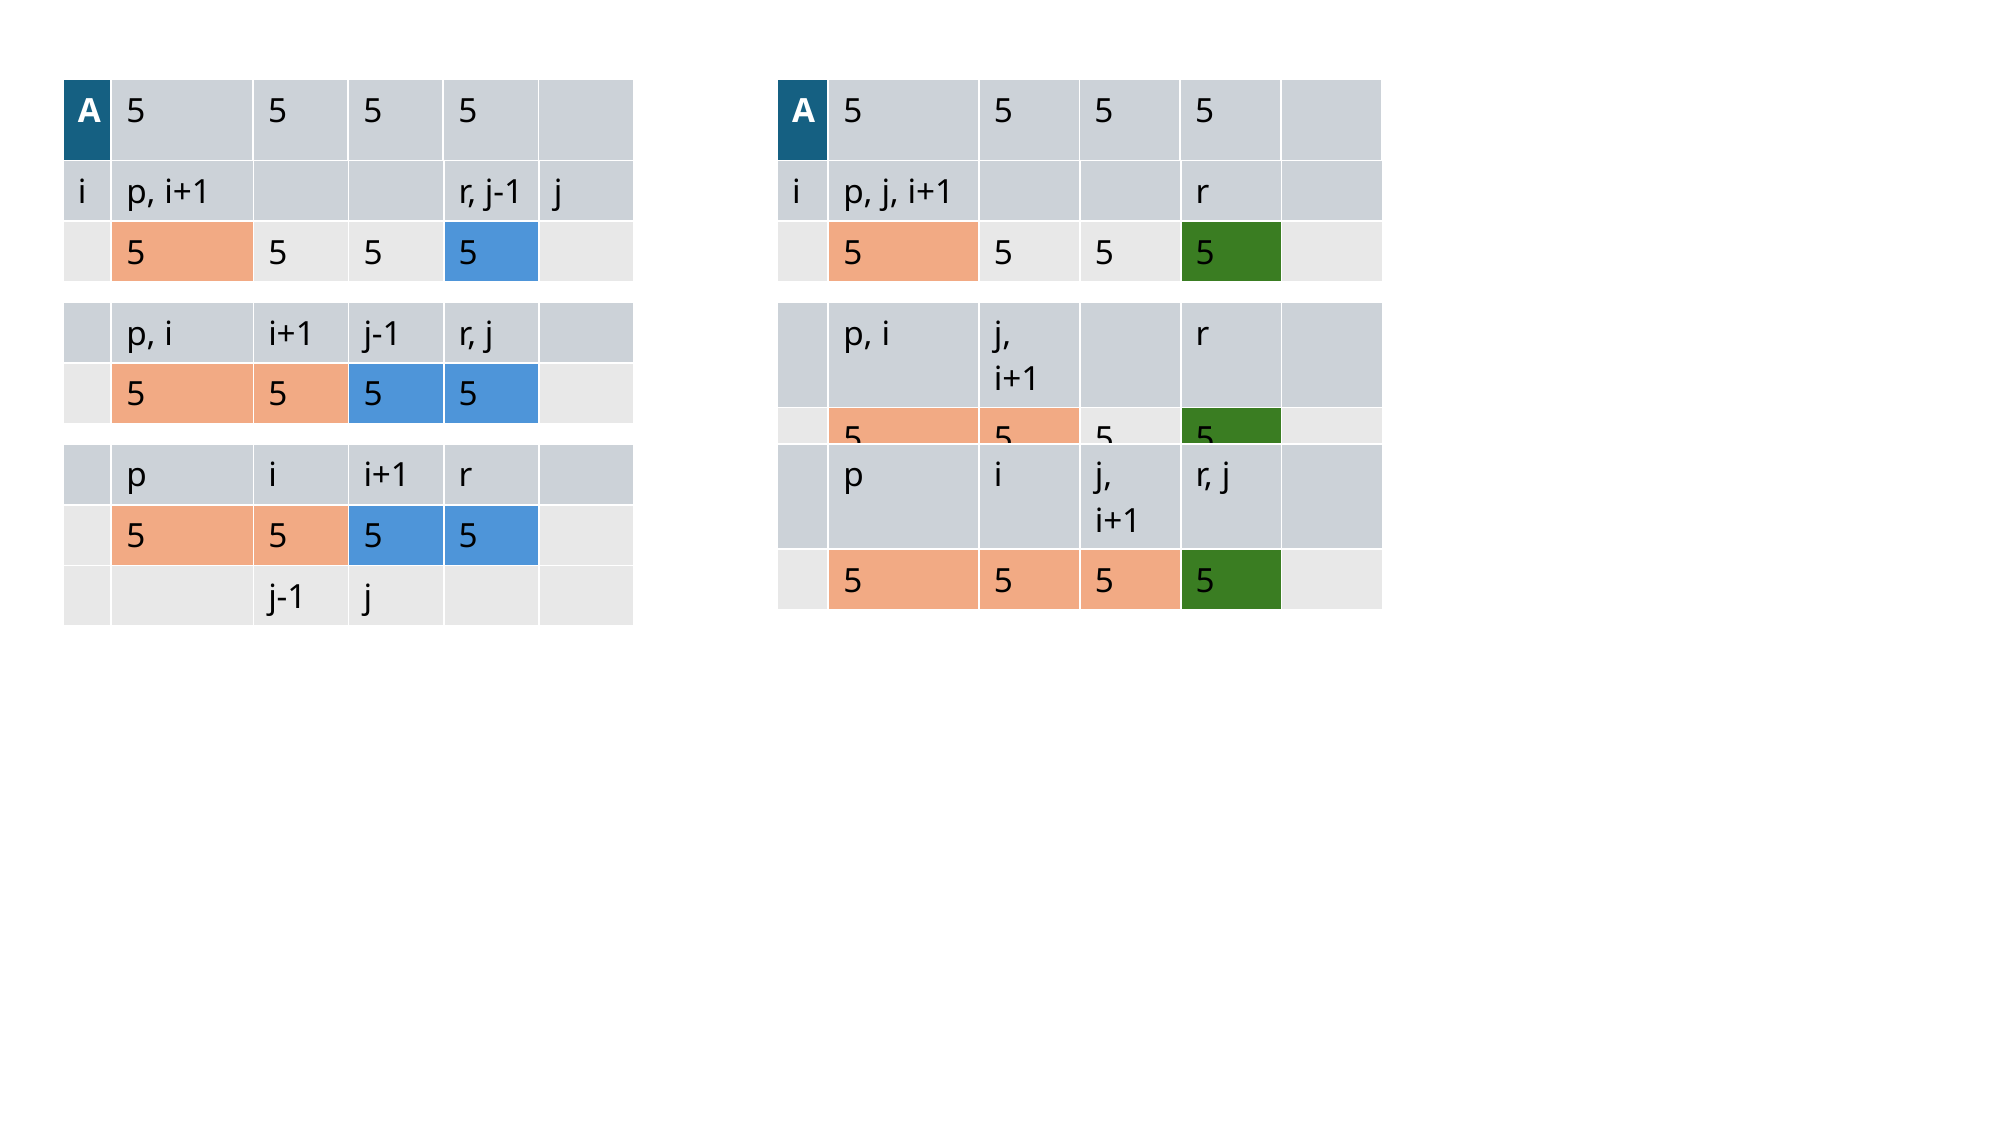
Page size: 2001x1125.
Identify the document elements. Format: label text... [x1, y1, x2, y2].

table_header [1282, 80, 1381, 160]
table_cell 5 [349, 222, 443, 281]
table_cell 5 [112, 506, 253, 565]
table_cell 5 [254, 364, 348, 423]
table_header [540, 445, 633, 504]
table_cell 5 [980, 550, 1079, 609]
table_header [64, 445, 110, 504]
table_header i [778, 161, 827, 220]
table_header 5 [112, 80, 252, 160]
table_header r, j [445, 303, 538, 362]
table_header 5 [980, 80, 1079, 160]
table_cell 5 [1182, 550, 1281, 609]
table_cell [778, 550, 827, 609]
table_header [778, 445, 827, 548]
table_header p [112, 445, 253, 504]
table_header j [540, 161, 633, 220]
table_cell 5 [112, 222, 253, 281]
table_cell [1282, 222, 1382, 281]
table_cell j [349, 566, 443, 625]
table_header r [445, 445, 538, 504]
table_header i [64, 161, 110, 220]
table_cell [778, 408, 827, 443]
table_cell [64, 506, 110, 565]
table_header [1282, 161, 1382, 220]
table_cell 5 [829, 222, 978, 281]
table_cell 5 [445, 222, 538, 281]
table_header 5 [444, 80, 538, 160]
table_cell 5 [254, 506, 348, 565]
table_header [540, 303, 633, 362]
table_header p [829, 445, 978, 548]
table_header p, i+1 [112, 161, 253, 220]
table_cell 5 [1081, 408, 1180, 443]
table_header i+1 [349, 445, 443, 504]
table_header 5 [349, 80, 442, 160]
table_header i [254, 445, 348, 504]
table_header p, i [829, 303, 978, 407]
table_header j-1 [349, 303, 443, 362]
table_header p, i [112, 303, 253, 362]
table_cell [1282, 550, 1382, 609]
table_header [980, 161, 1079, 220]
table_cell [540, 222, 633, 281]
table_cell 5 [1081, 550, 1180, 609]
table_header [778, 303, 827, 407]
table_cell 5 [254, 222, 348, 281]
table_cell [540, 566, 633, 625]
table_header 5 [1080, 80, 1179, 160]
table_header r [1182, 161, 1281, 220]
table_cell 5 [1182, 408, 1281, 443]
table_header [64, 303, 110, 362]
table_cell 5 [445, 506, 538, 565]
table_header p, j, i+1 [829, 161, 978, 220]
table_header [1081, 161, 1180, 220]
table_cell 5 [1081, 222, 1180, 281]
table_cell [540, 506, 633, 565]
table_cell [112, 566, 253, 625]
table_cell j-1 [254, 566, 348, 625]
table_header A [778, 80, 827, 160]
table_header r [1182, 303, 1281, 407]
table_header 5 [254, 80, 347, 160]
table_header 5 [1181, 80, 1280, 160]
table_header [539, 80, 633, 160]
table_cell [64, 364, 110, 423]
table_cell 5 [829, 408, 978, 443]
table_cell 5 [112, 364, 253, 423]
table_cell [778, 222, 827, 281]
table_cell [64, 222, 110, 281]
table_cell [540, 364, 633, 423]
table_header [1282, 445, 1382, 548]
table_header r, j-1 [445, 161, 538, 220]
table_cell 5 [829, 550, 978, 609]
table_header A [64, 80, 110, 160]
table_header j, i+1 [1081, 445, 1180, 548]
table_cell 5 [980, 222, 1079, 281]
table_cell [64, 566, 110, 625]
table_header 5 [829, 80, 978, 160]
table_header r, j [1182, 445, 1281, 548]
table_header i [980, 445, 1079, 548]
table_cell 5 [445, 364, 538, 423]
table_cell [1282, 408, 1382, 443]
table_cell [445, 566, 538, 625]
table_cell 5 [980, 408, 1079, 443]
table_header [254, 161, 348, 220]
table_cell 5 [1182, 222, 1281, 281]
table_header [1081, 303, 1180, 407]
table_header j, i+1 [980, 303, 1079, 407]
table_header [1282, 303, 1382, 407]
table_header i+1 [254, 303, 348, 362]
table_header [349, 161, 443, 220]
table_cell 5 [349, 364, 443, 423]
table_cell 5 [349, 506, 443, 565]
